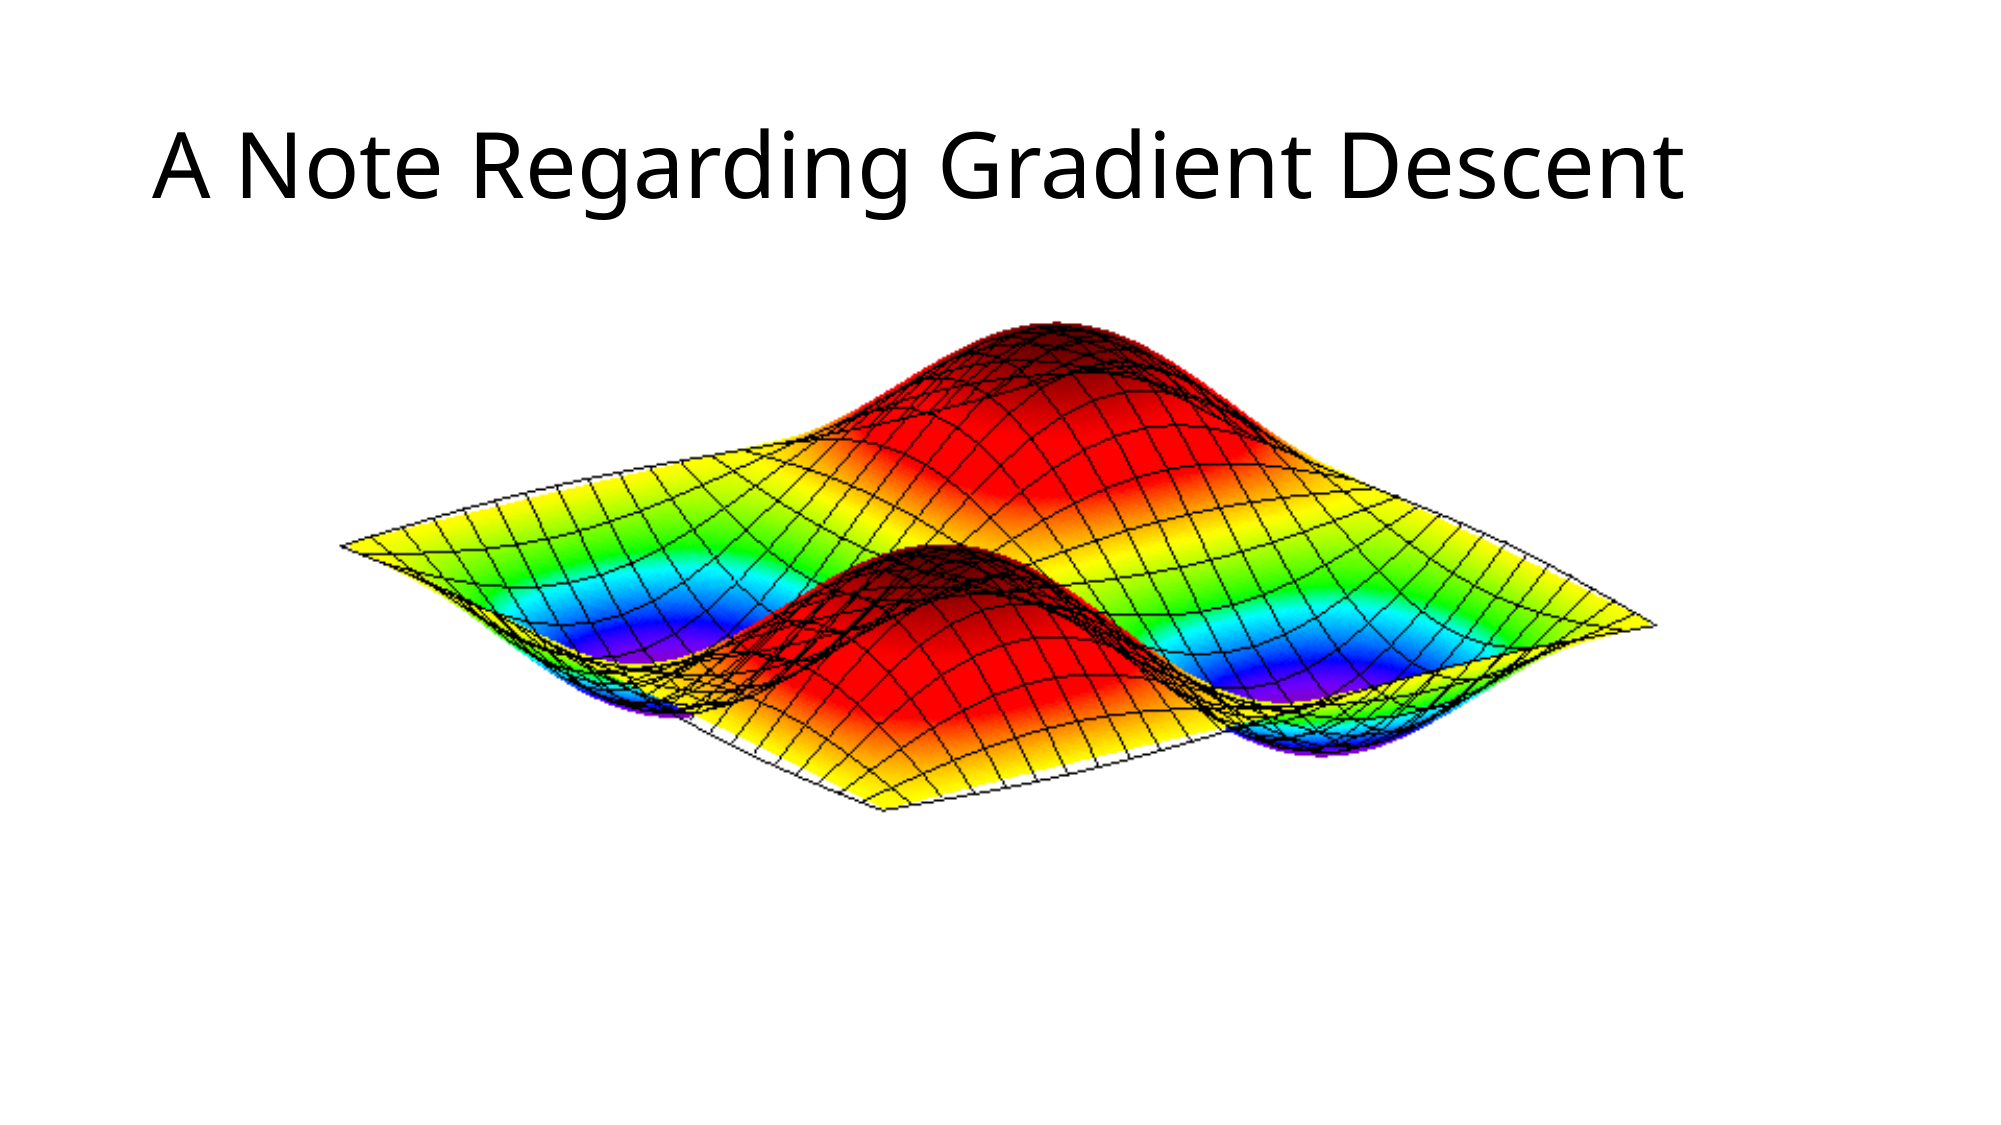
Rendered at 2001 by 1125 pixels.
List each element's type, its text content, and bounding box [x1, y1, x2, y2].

picture [313, 299, 1687, 825]
title A Note Regarding Gradient Descent [137, 59, 1863, 278]
